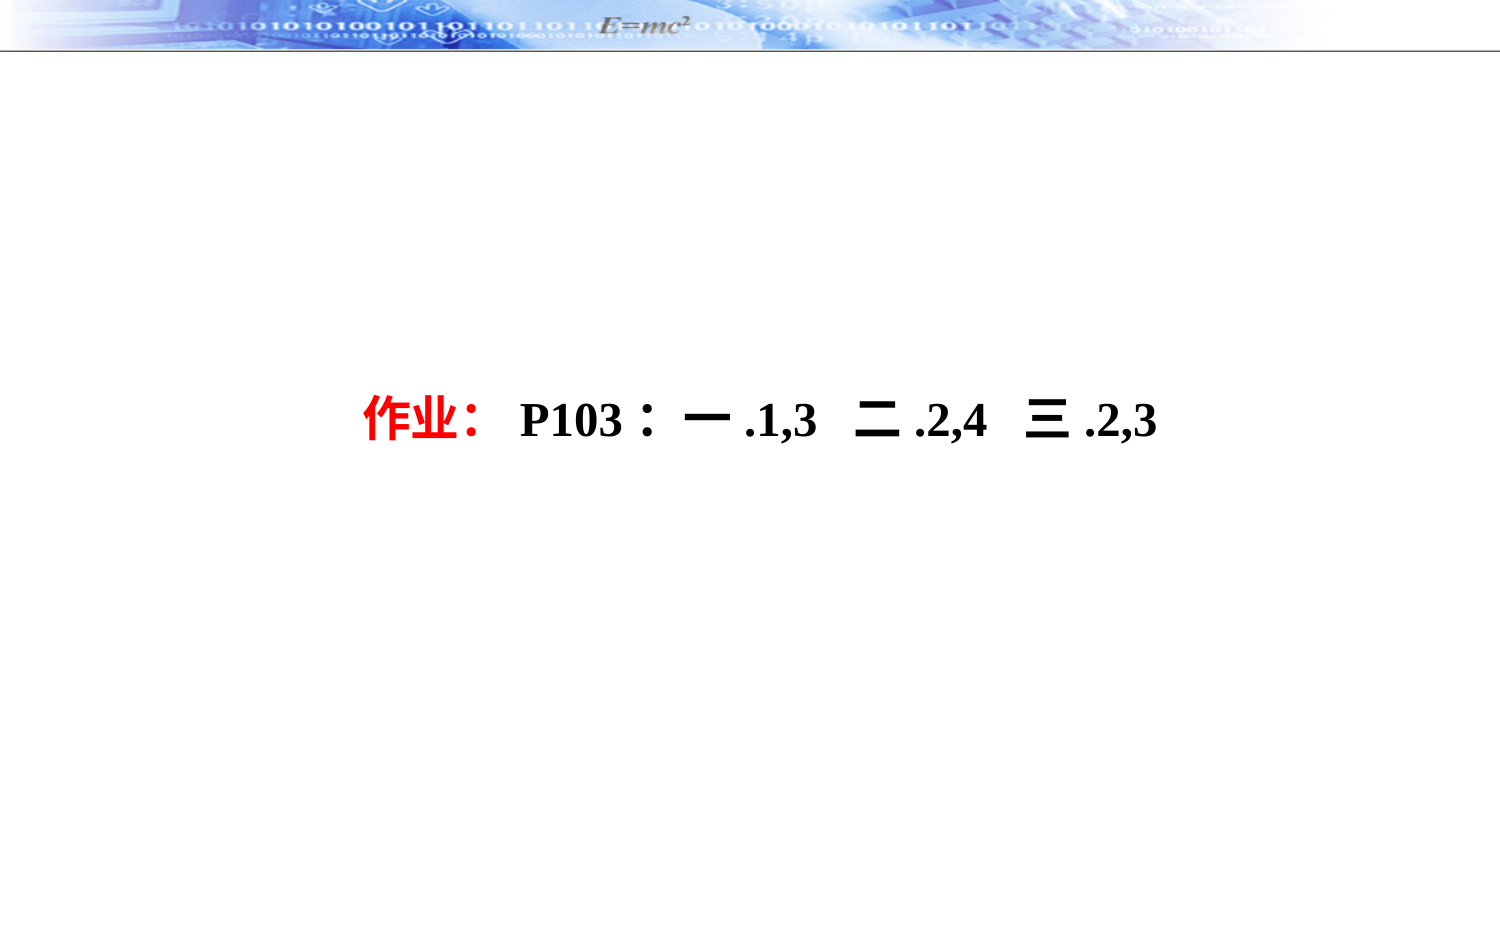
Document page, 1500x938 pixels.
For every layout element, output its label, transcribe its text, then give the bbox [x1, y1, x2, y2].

picture [0, 0, 1500, 52]
text_box 作业：P103：一.1,3 二.2,4 三.2,3 [347, 380, 1173, 454]
